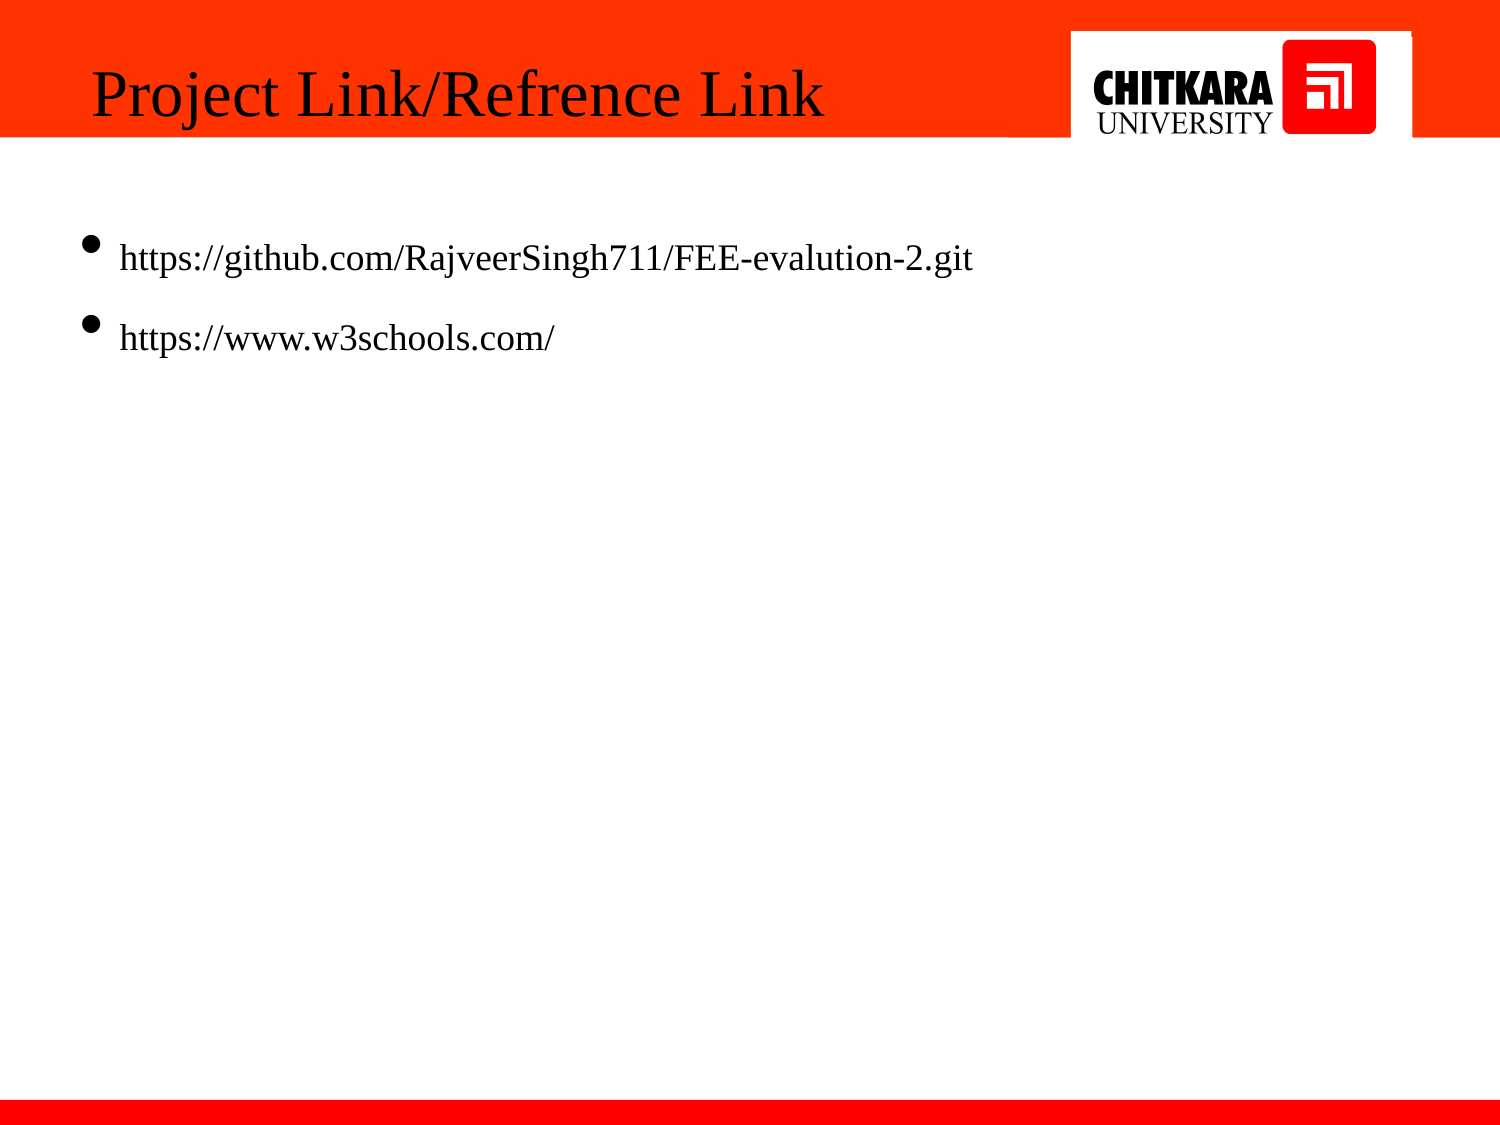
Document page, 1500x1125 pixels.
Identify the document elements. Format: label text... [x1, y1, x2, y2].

picture [1074, 37, 1391, 138]
text_box https://github.com/RajveerSingh711/FEE-evalution-2.git https://www.w3schools.com/ [64, 196, 1400, 371]
text_box Project Link/Refrence Link [76, 42, 963, 138]
